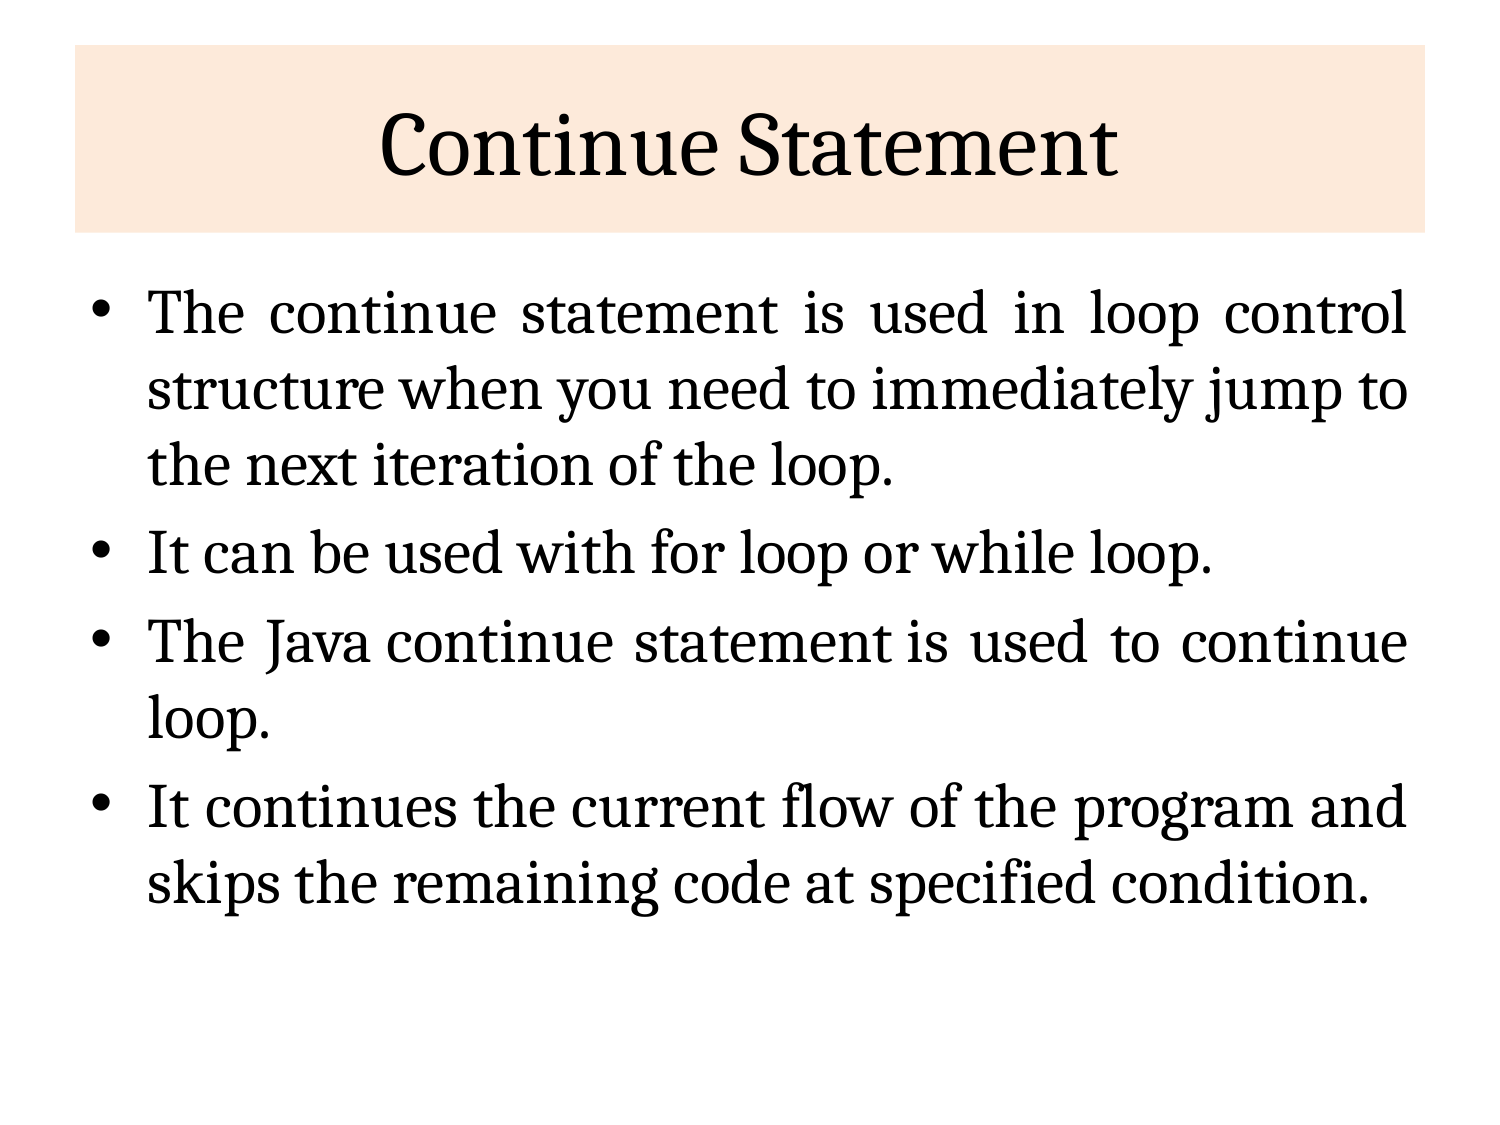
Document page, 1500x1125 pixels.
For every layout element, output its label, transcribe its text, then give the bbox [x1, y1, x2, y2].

list The continue statement is used in loop control structure when you need to immediately jump to the next iteration of the loop. It can be used with for loop or while loop. The Java continue statement is used to continue loop. It continues the current flow of the program and skips the remaining code at specified condition. [75, 262, 1425, 1005]
title Continue Statement [75, 45, 1425, 233]
